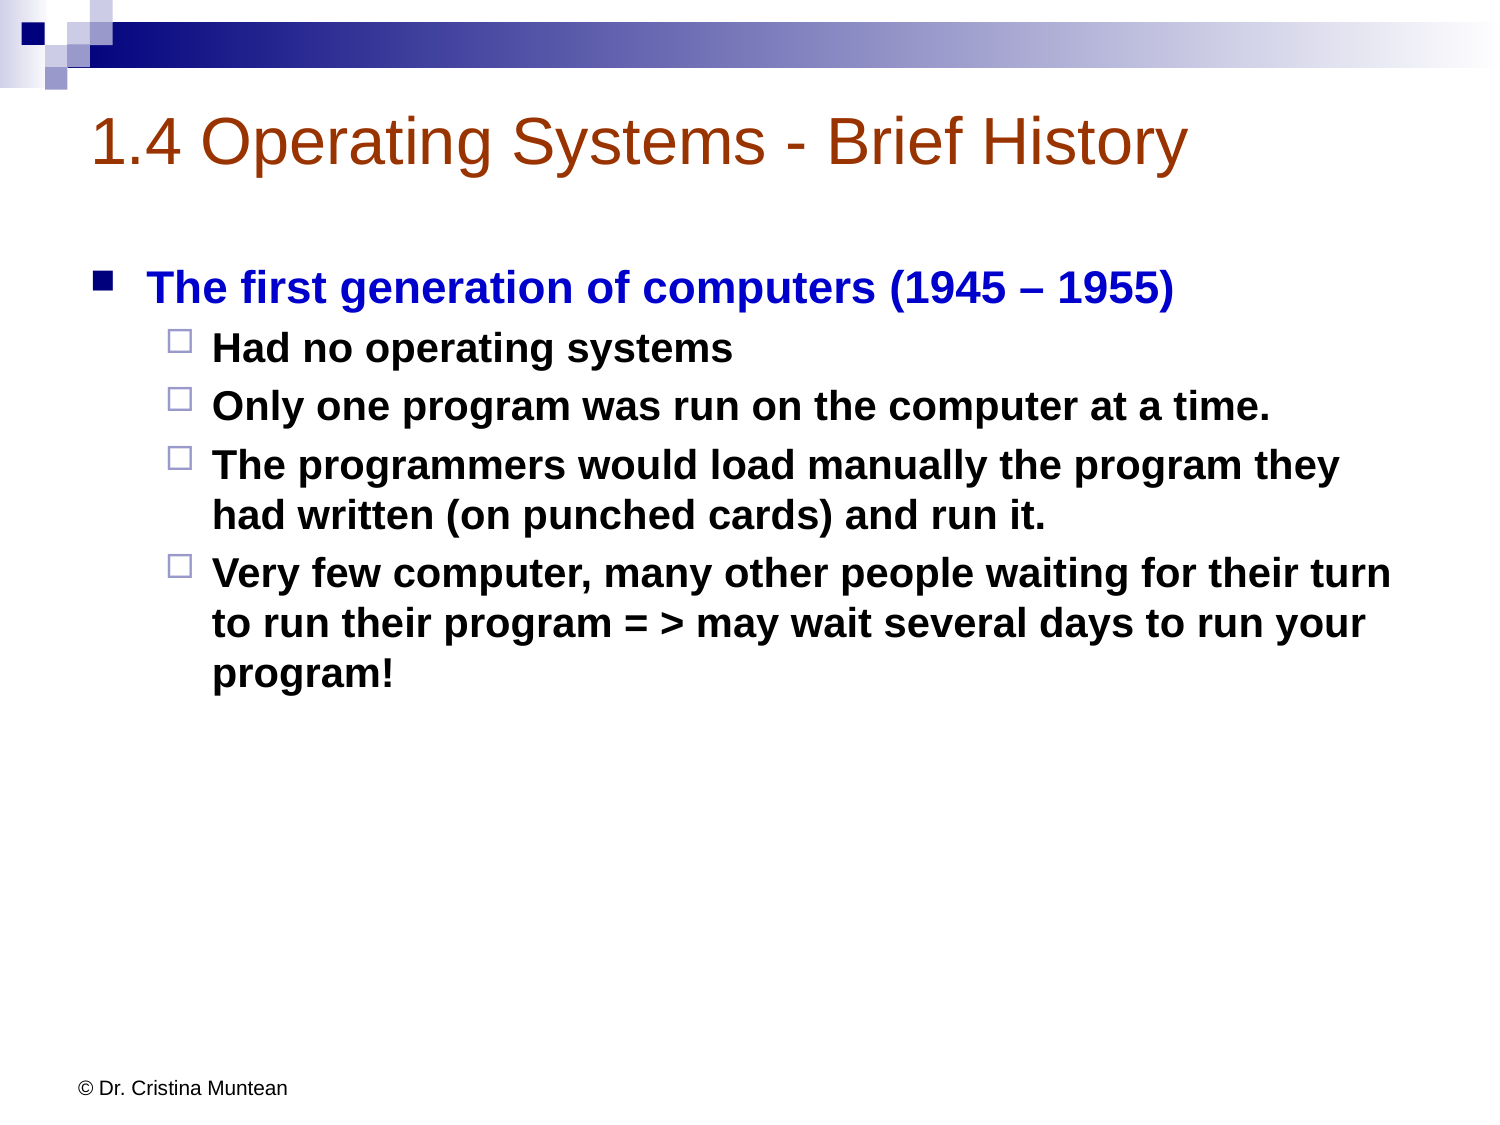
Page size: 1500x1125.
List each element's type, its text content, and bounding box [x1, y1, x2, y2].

list The first generation of computers (1945 – 1955) Had no operating systems Only one program was run on the computer at a time. The programmers would load manually the program they had written (on punched cards) and run it. Very few computer, many other people waiting for their turn to run their program = > may wait several days to run your program! [75, 249, 1425, 1125]
title 1.4 Operating Systems - Brief History [75, 75, 1475, 200]
